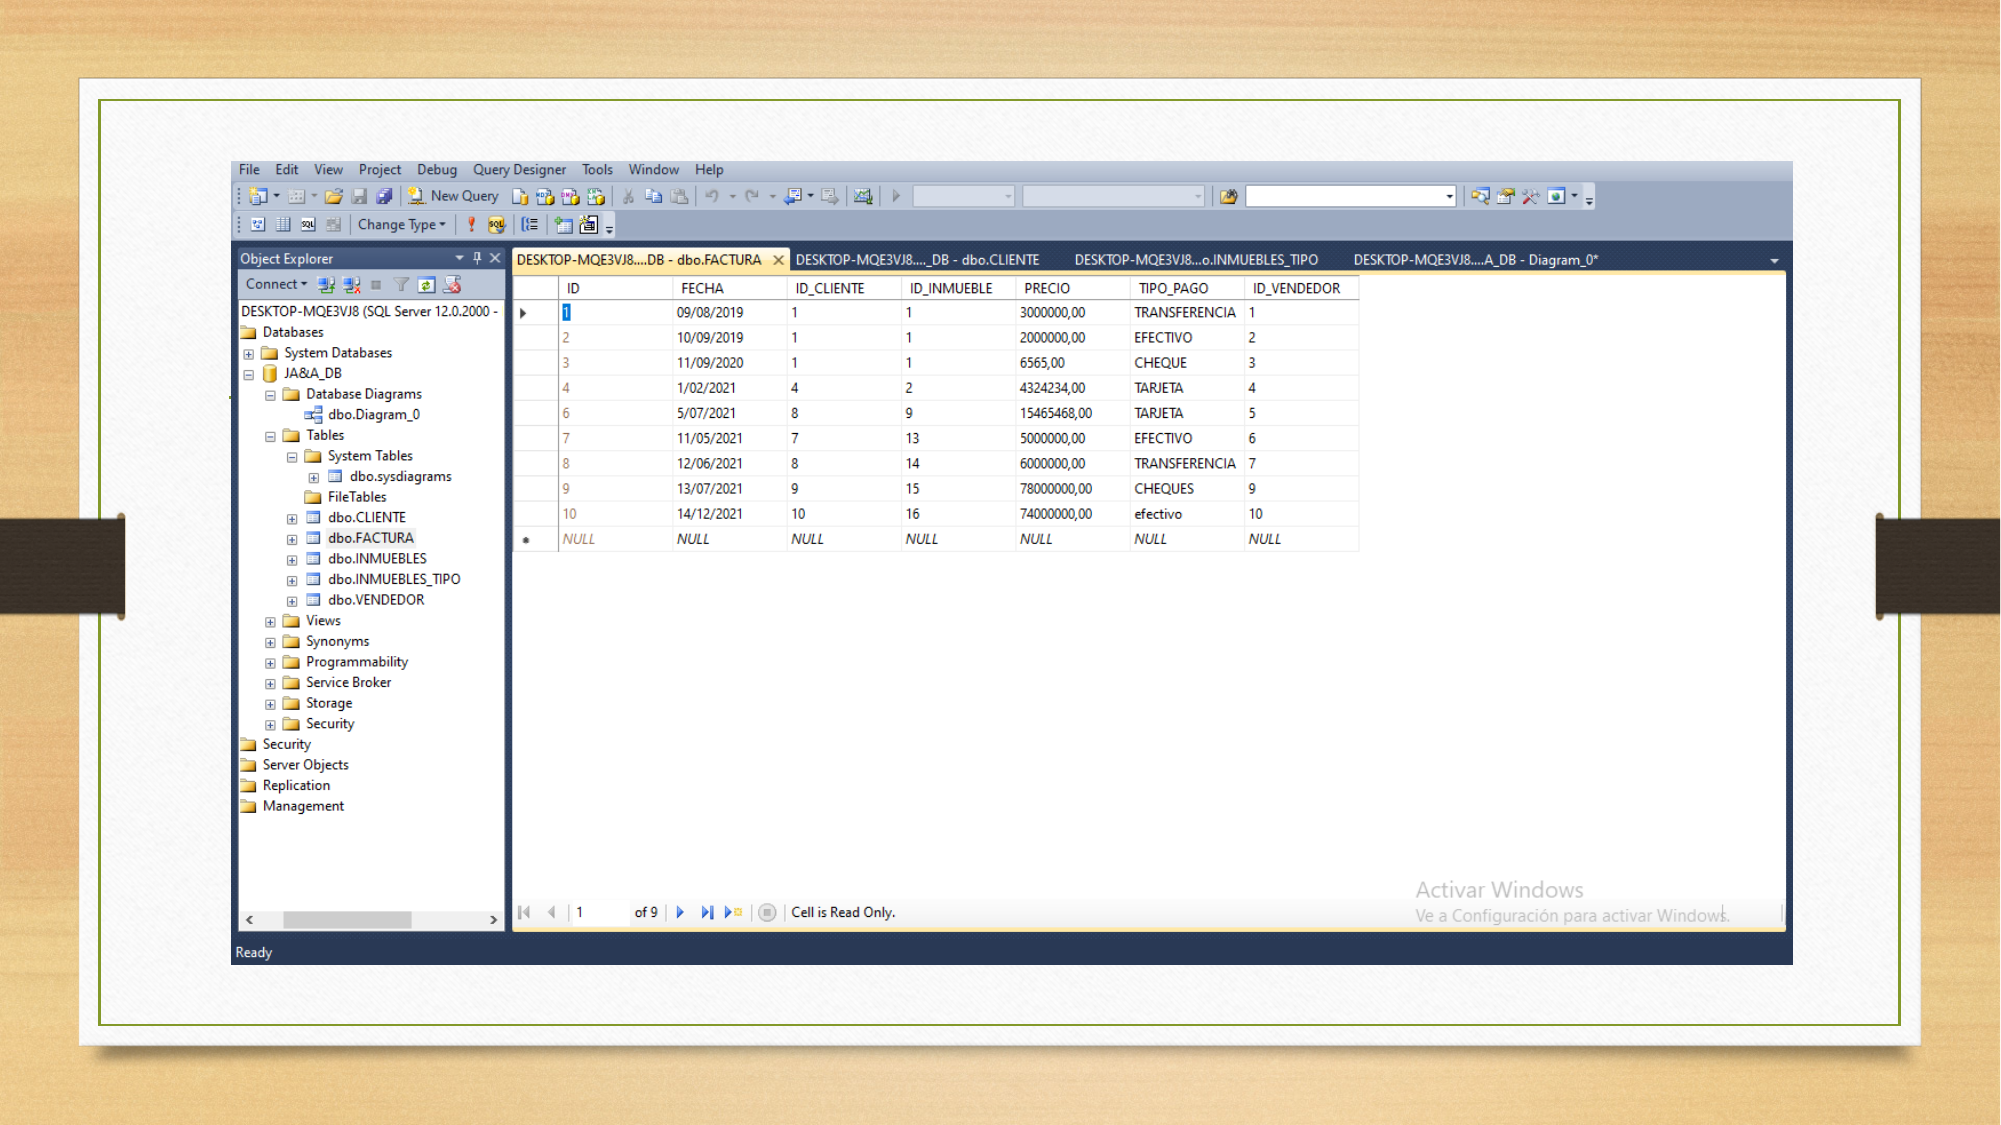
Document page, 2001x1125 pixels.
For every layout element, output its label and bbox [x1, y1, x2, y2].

list [224, 161, 1799, 966]
picture [0, 0, 2001, 1125]
